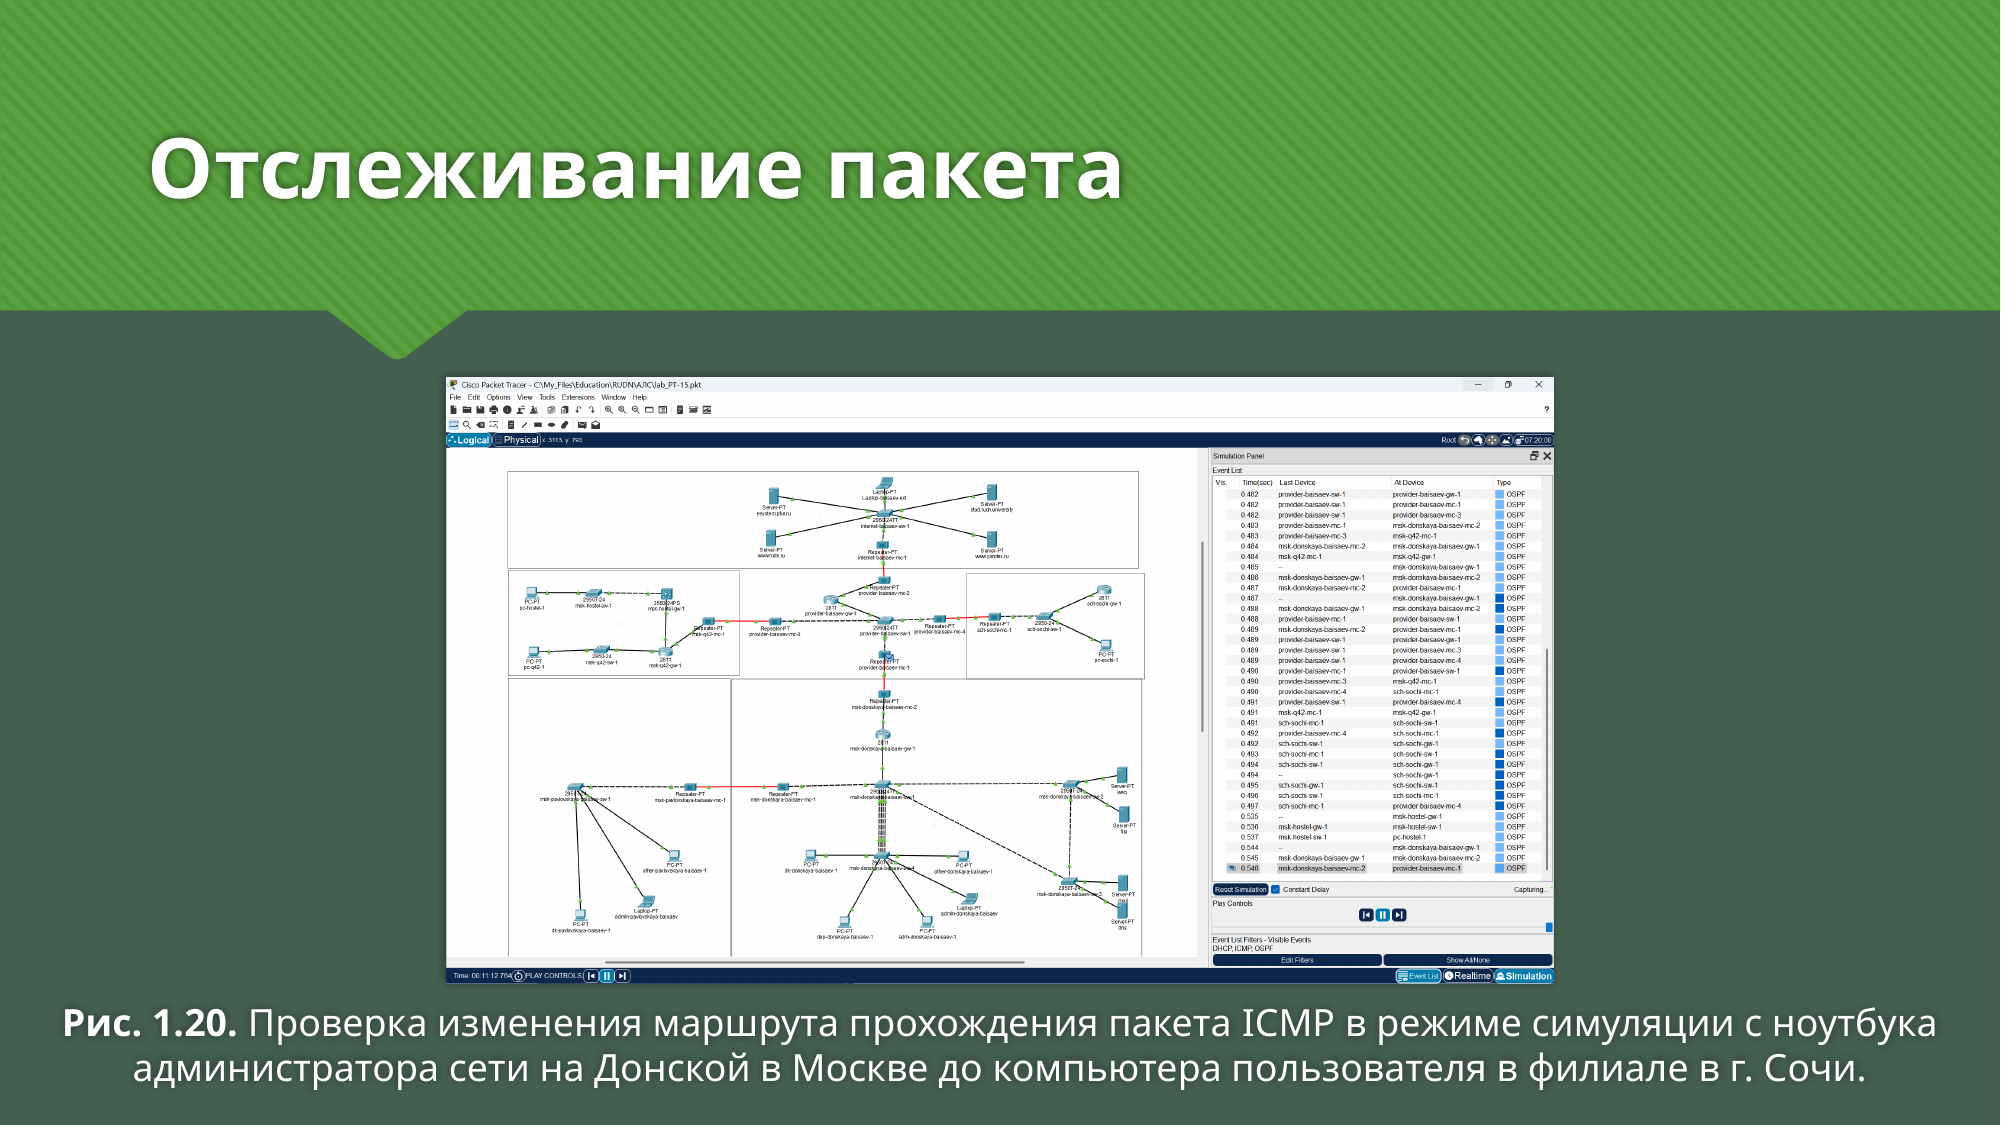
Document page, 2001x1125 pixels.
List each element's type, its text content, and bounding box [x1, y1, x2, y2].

title Отслеживание пакета [132, 103, 1868, 223]
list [445, 377, 1554, 985]
text_box Рис. 1.20. Проверка изменения маршрута прохождения пакета ICMP в режиме симуляции с ноутбука администратора сети на Донской в Москве до компьютера пользователя в филиале в г. Сочи. [0, 984, 2000, 1103]
